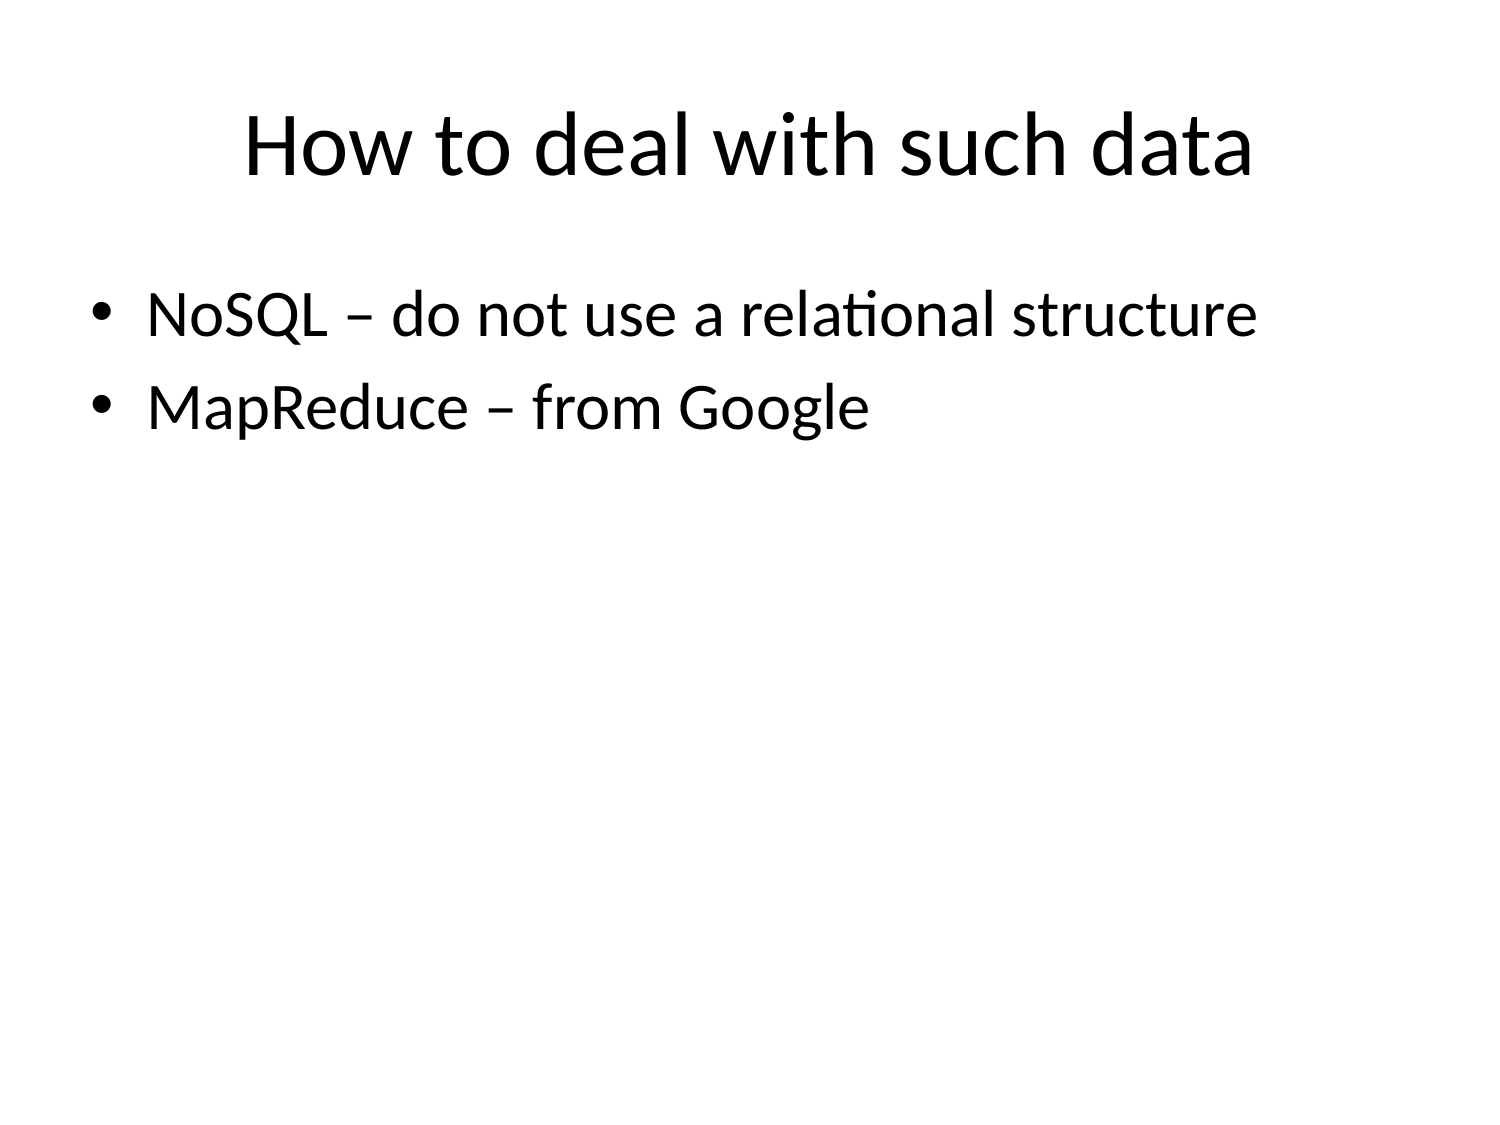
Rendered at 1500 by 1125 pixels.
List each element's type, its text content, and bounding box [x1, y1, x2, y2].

title How to deal with such data [75, 45, 1425, 233]
list NoSQL – do not use a relational structure MapReduce – from Google [75, 262, 1425, 1005]
